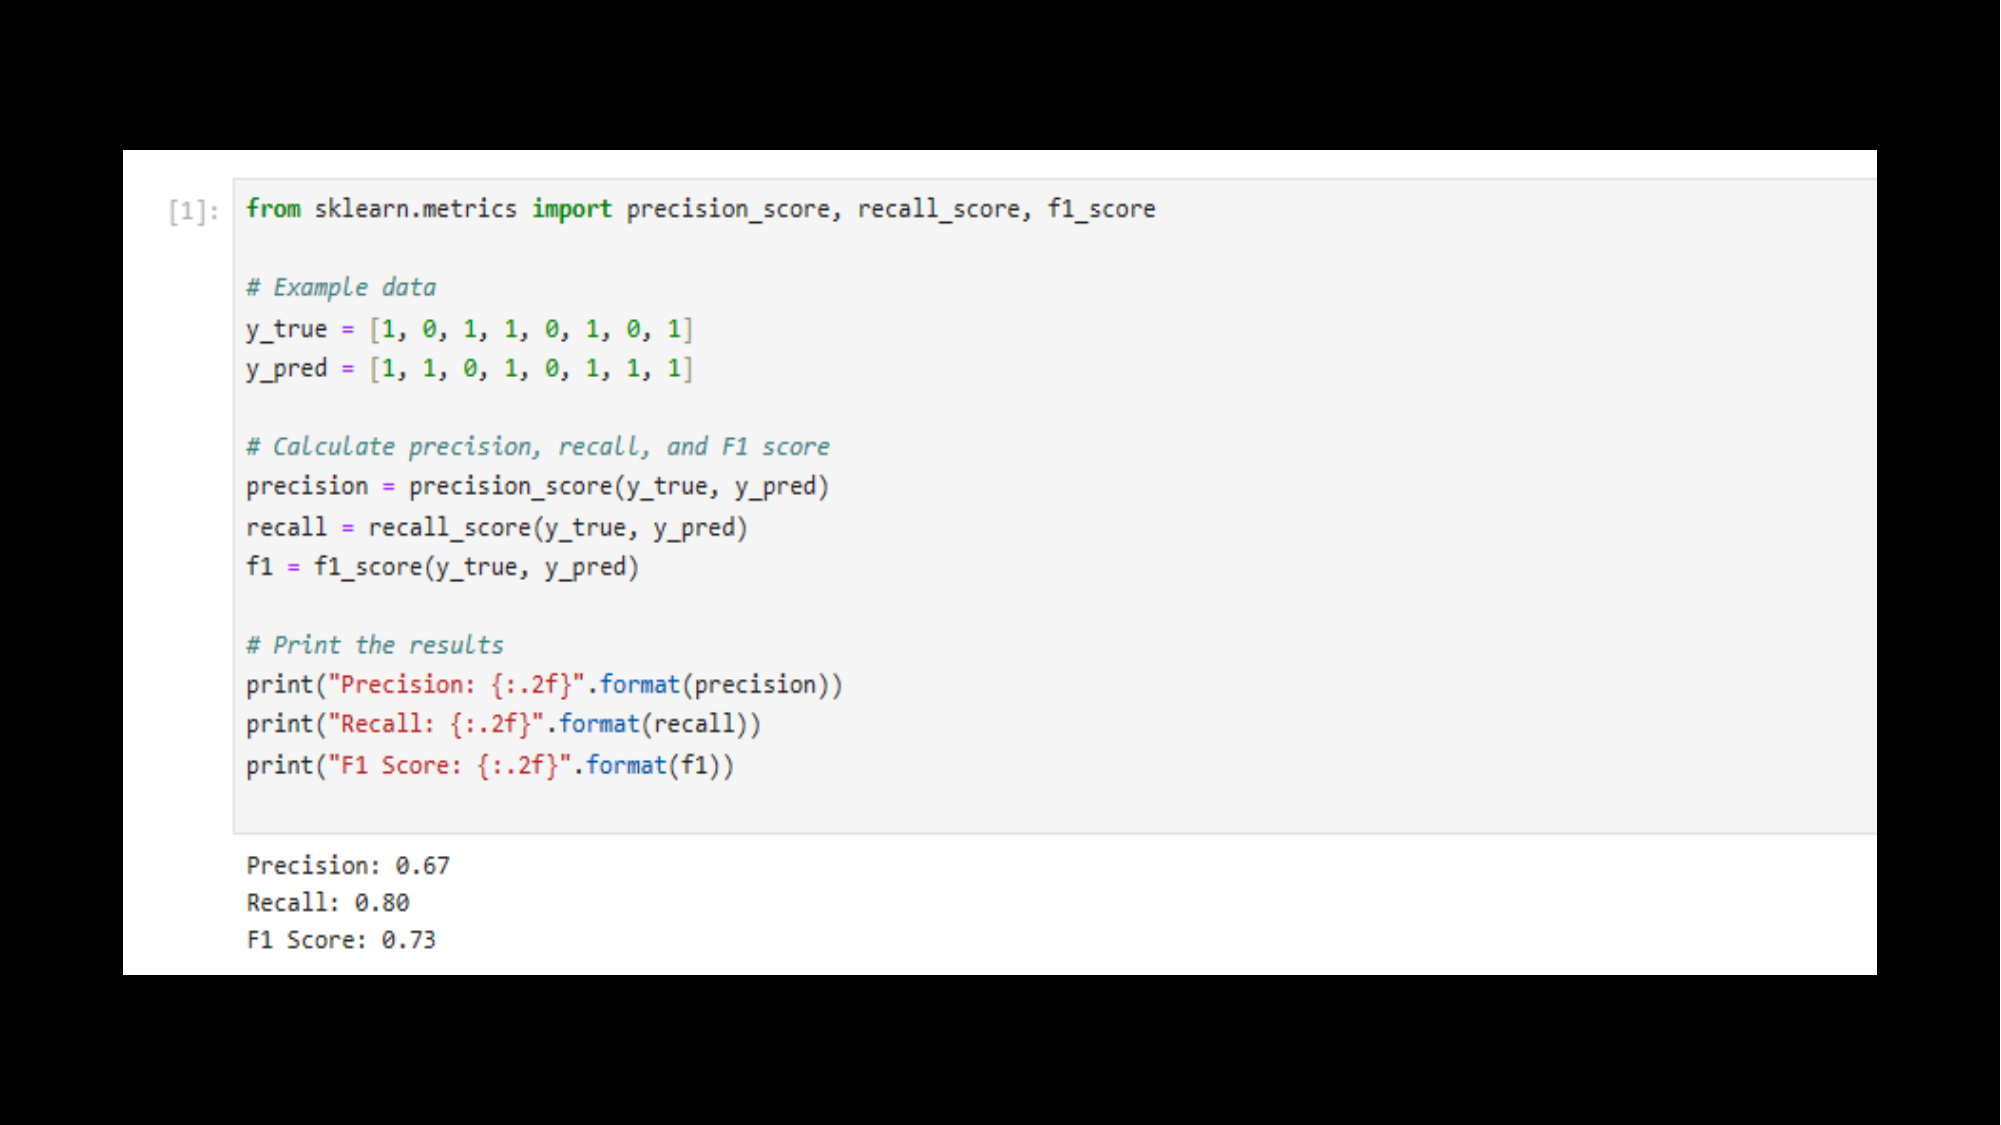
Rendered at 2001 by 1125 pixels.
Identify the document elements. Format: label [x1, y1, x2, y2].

picture [122, 150, 1877, 975]
